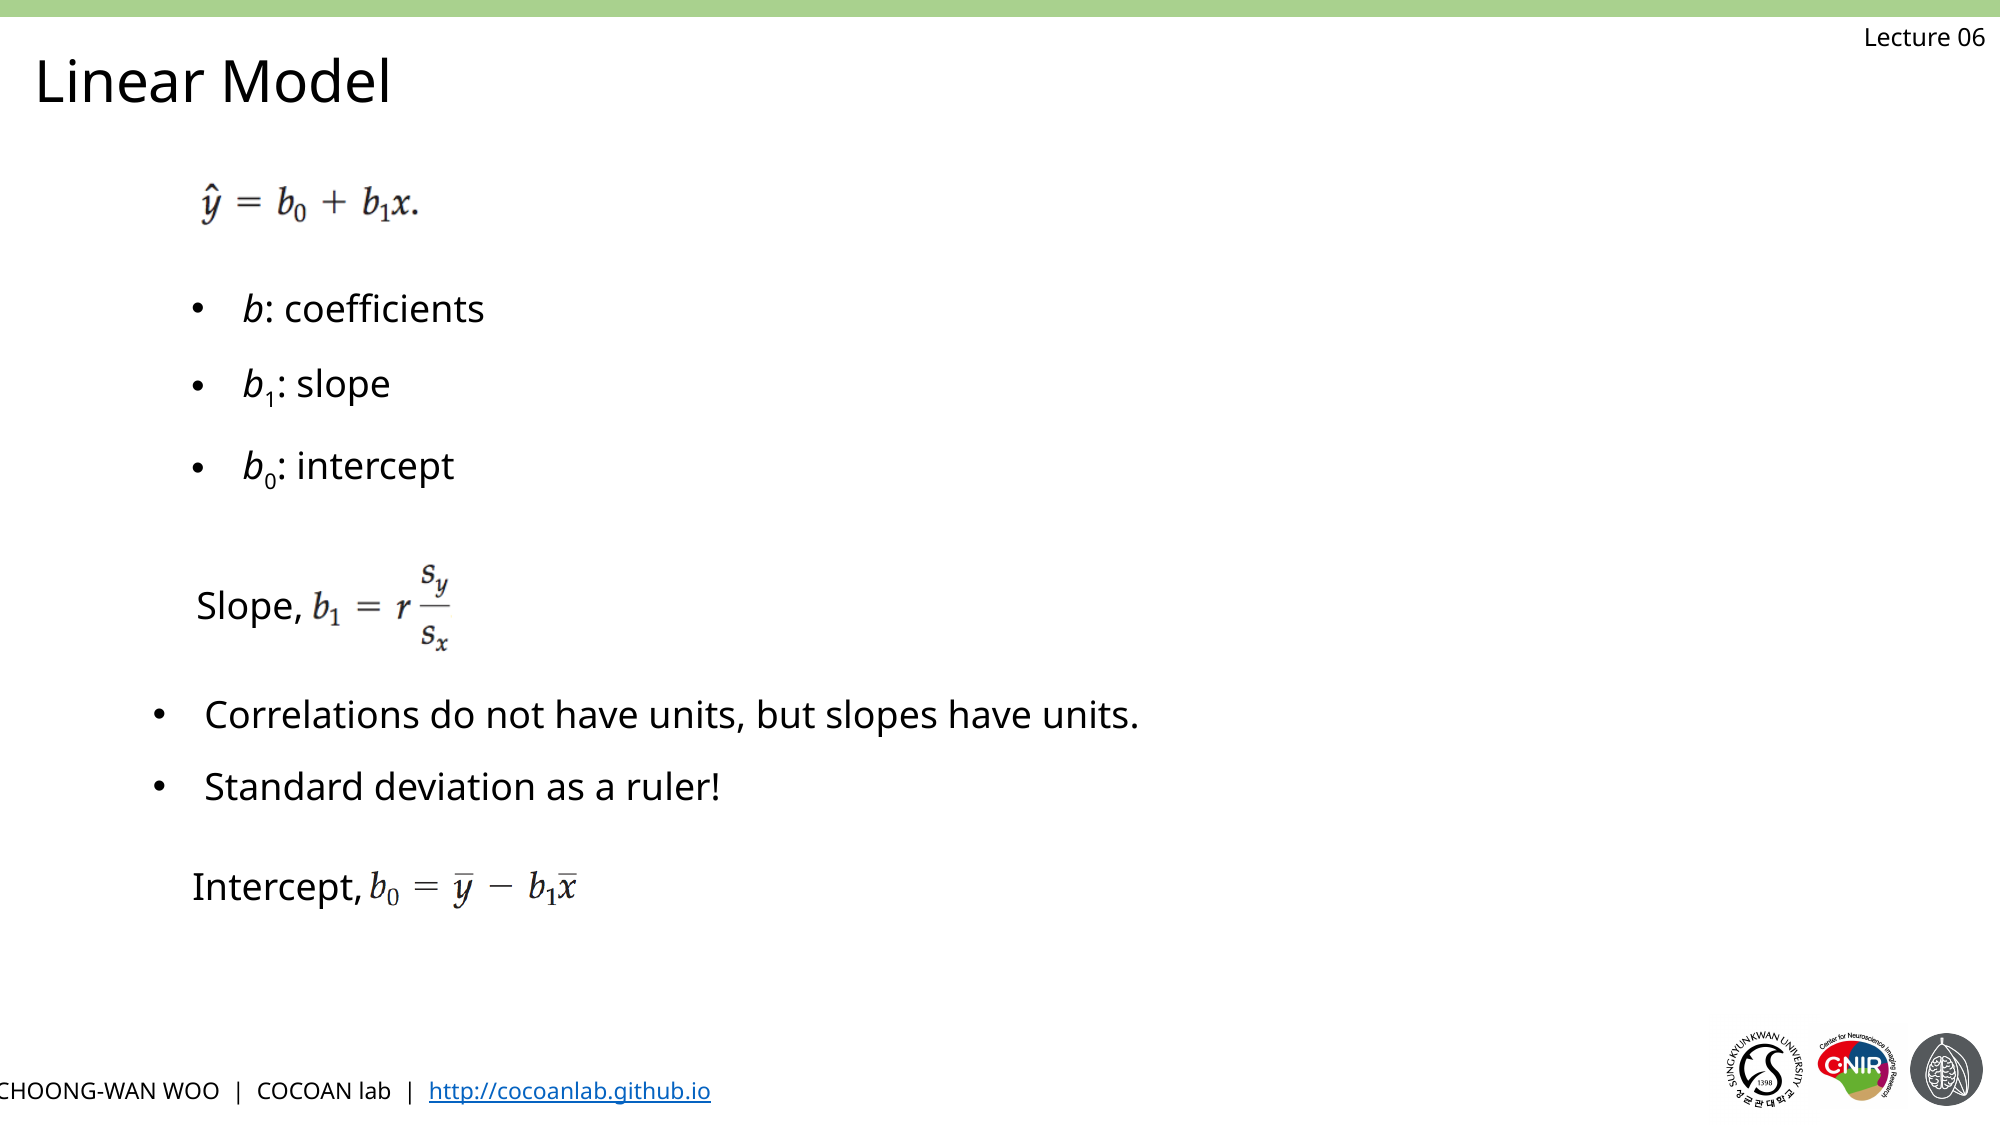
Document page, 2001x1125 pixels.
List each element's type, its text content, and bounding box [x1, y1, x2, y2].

text_box Lecture 06 [1623, 13, 2000, 59]
text_box Correlations do not have units, but slopes have units. Standard deviation as a ruler! [138, 656, 1166, 816]
text_box b: coefficients b1: slope b0: intercept [176, 250, 501, 573]
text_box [1709, 1014, 1983, 1125]
picture [185, 165, 443, 251]
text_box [186, 536, 452, 667]
text_box CHOONG-WAN WOO | COCOAN lab | http://cocoanlab.github.io [0, 1069, 727, 1116]
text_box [186, 855, 577, 917]
text_box [0, 0, 2000, 18]
text_box Linear Model [19, 36, 408, 122]
